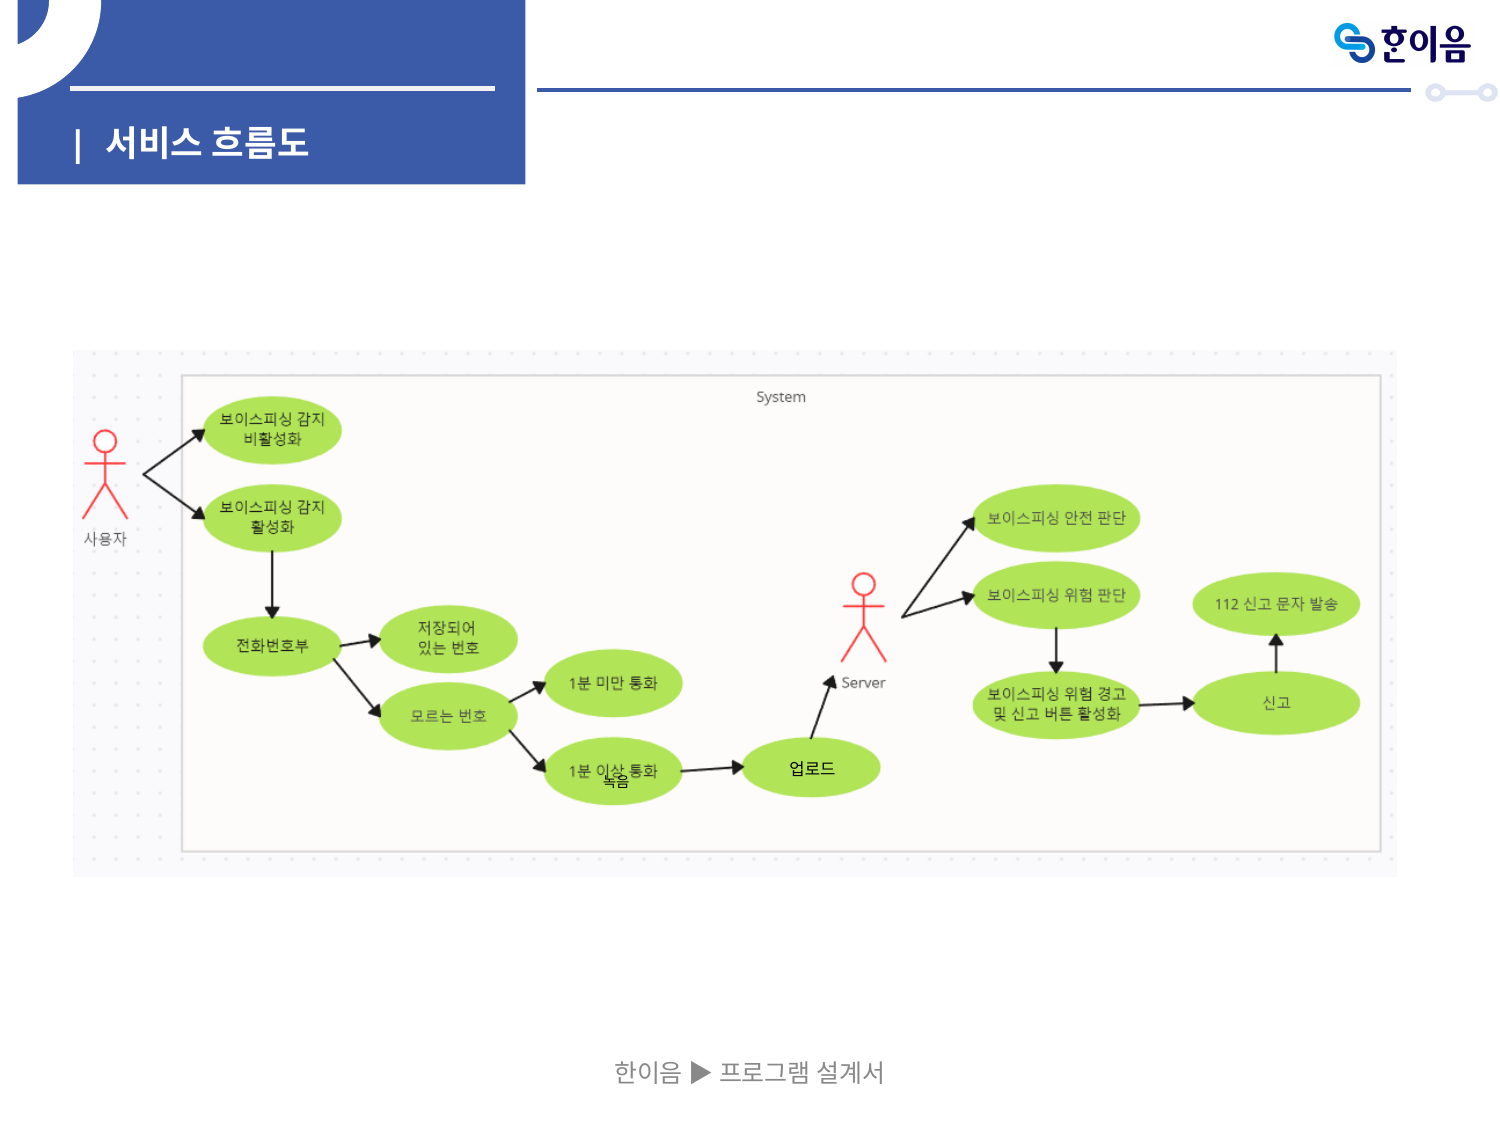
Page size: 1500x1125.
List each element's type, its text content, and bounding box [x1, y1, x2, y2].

text_box [1, 1, 100, 97]
text_box [17, 0, 526, 185]
text_box 한이음 ▶ 프로그램 설계서 [512, 1042, 988, 1103]
picture [73, 350, 1397, 878]
picture [1330, 20, 1474, 67]
text_box | 서비스 흐름도 [53, 113, 538, 159]
picture [1422, 77, 1499, 105]
